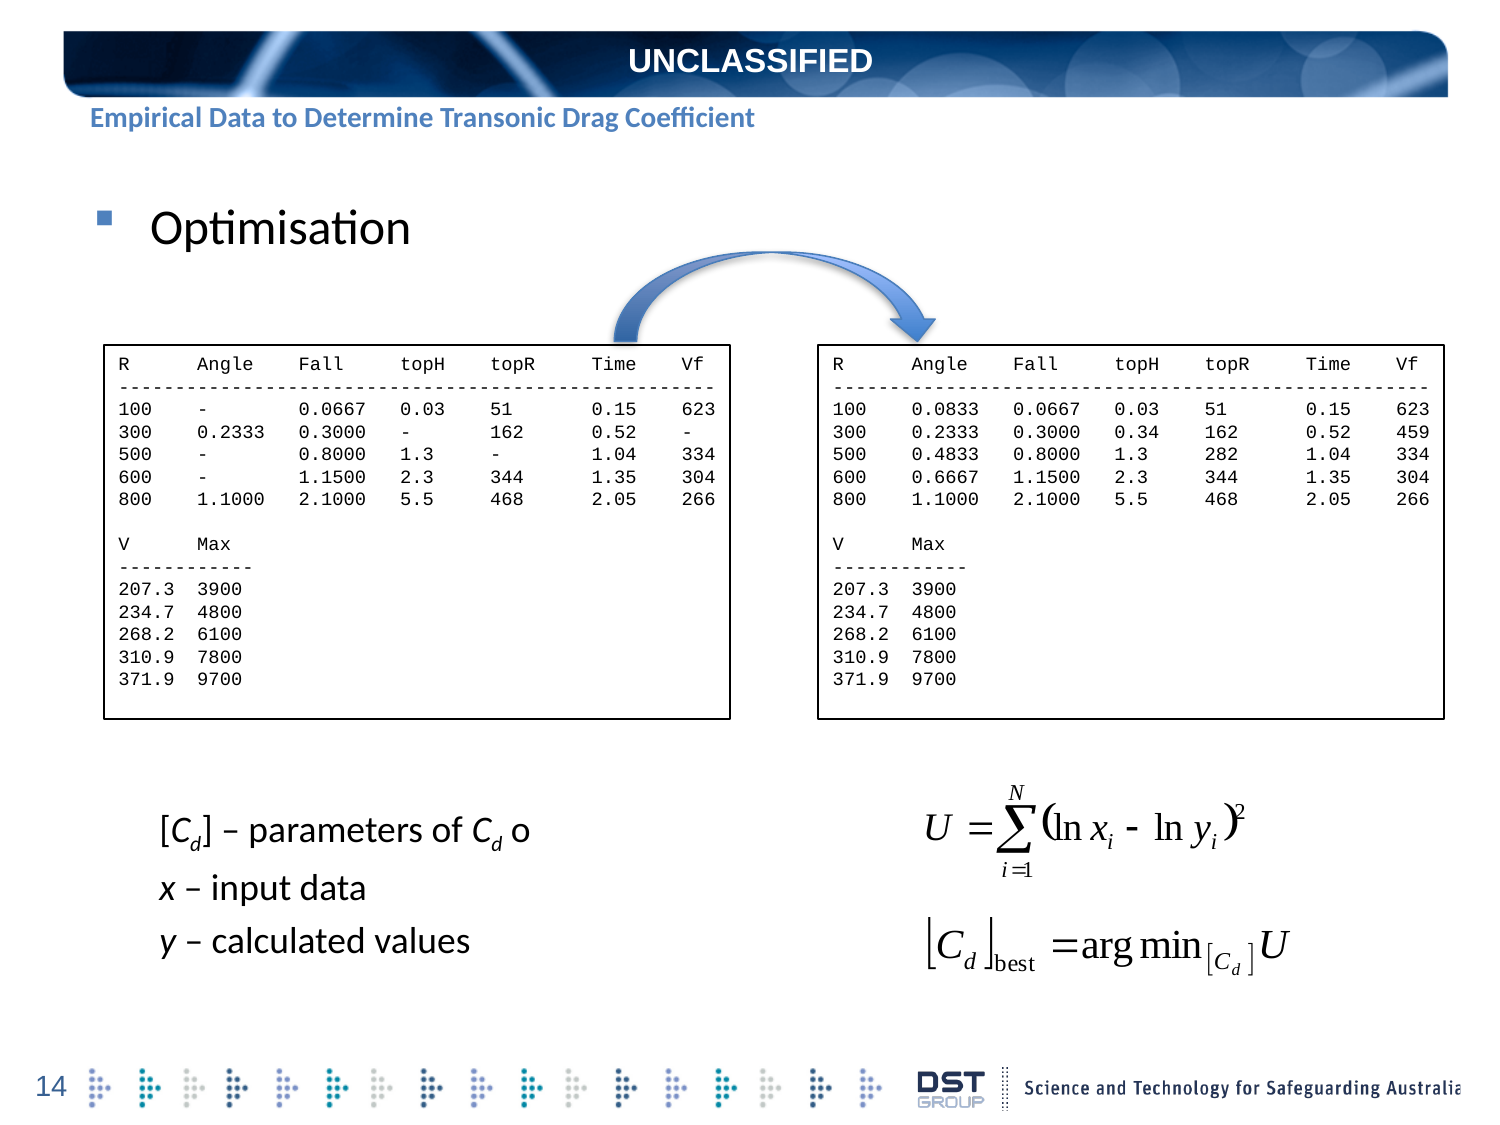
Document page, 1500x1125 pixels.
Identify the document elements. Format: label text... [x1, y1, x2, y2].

text_box [613, 251, 936, 343]
title Empirical Data to Determine Transonic Drag Coefficient [75, 90, 1425, 211]
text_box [920, 775, 1257, 886]
text_box UNCLASSIFIED [78, 31, 1424, 87]
text_box R Angle Fall topH topR Time Vf ----------------------------------------------------- 100 - 0.0667 0.03 51 0.15 623 300 0.2333 0.3000 - 162 0.52 - 500 - 0.8000 1.3 - 1.04 334 600 - 1.1500 2.3 344 1.35 304 800 1.1000 2.1000 5.5 468 2.05 266 V Max ------------ 207.3 3900 234.7 4800 268.2 6100 310.9 7800 371.9 9700 [103, 344, 730, 720]
text_box R Angle Fall topH topR Time Vf ----------------------------------------------------- 100 0.0833 0.0667 0.03 51 0.15 623 300 0.2333 0.3000 0.34 162 0.52 459 500 0.4833 0.8000 1.3 282 1.04 334 600 0.6667 1.1500 2.3 344 1.35 304 800 1.1000 2.1000 5.5 468 2.05 266 V Max ------------ 207.3 3900 234.7 4800 268.2 6100 310.9 7800 371.9 9700 [817, 344, 1444, 720]
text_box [920, 917, 1301, 984]
picture [77, 1059, 899, 1121]
picture [0, 1, 1500, 100]
list Optimisation [Cd] – parameters of Cd o x – input data y – calculated values [78, 187, 666, 291]
